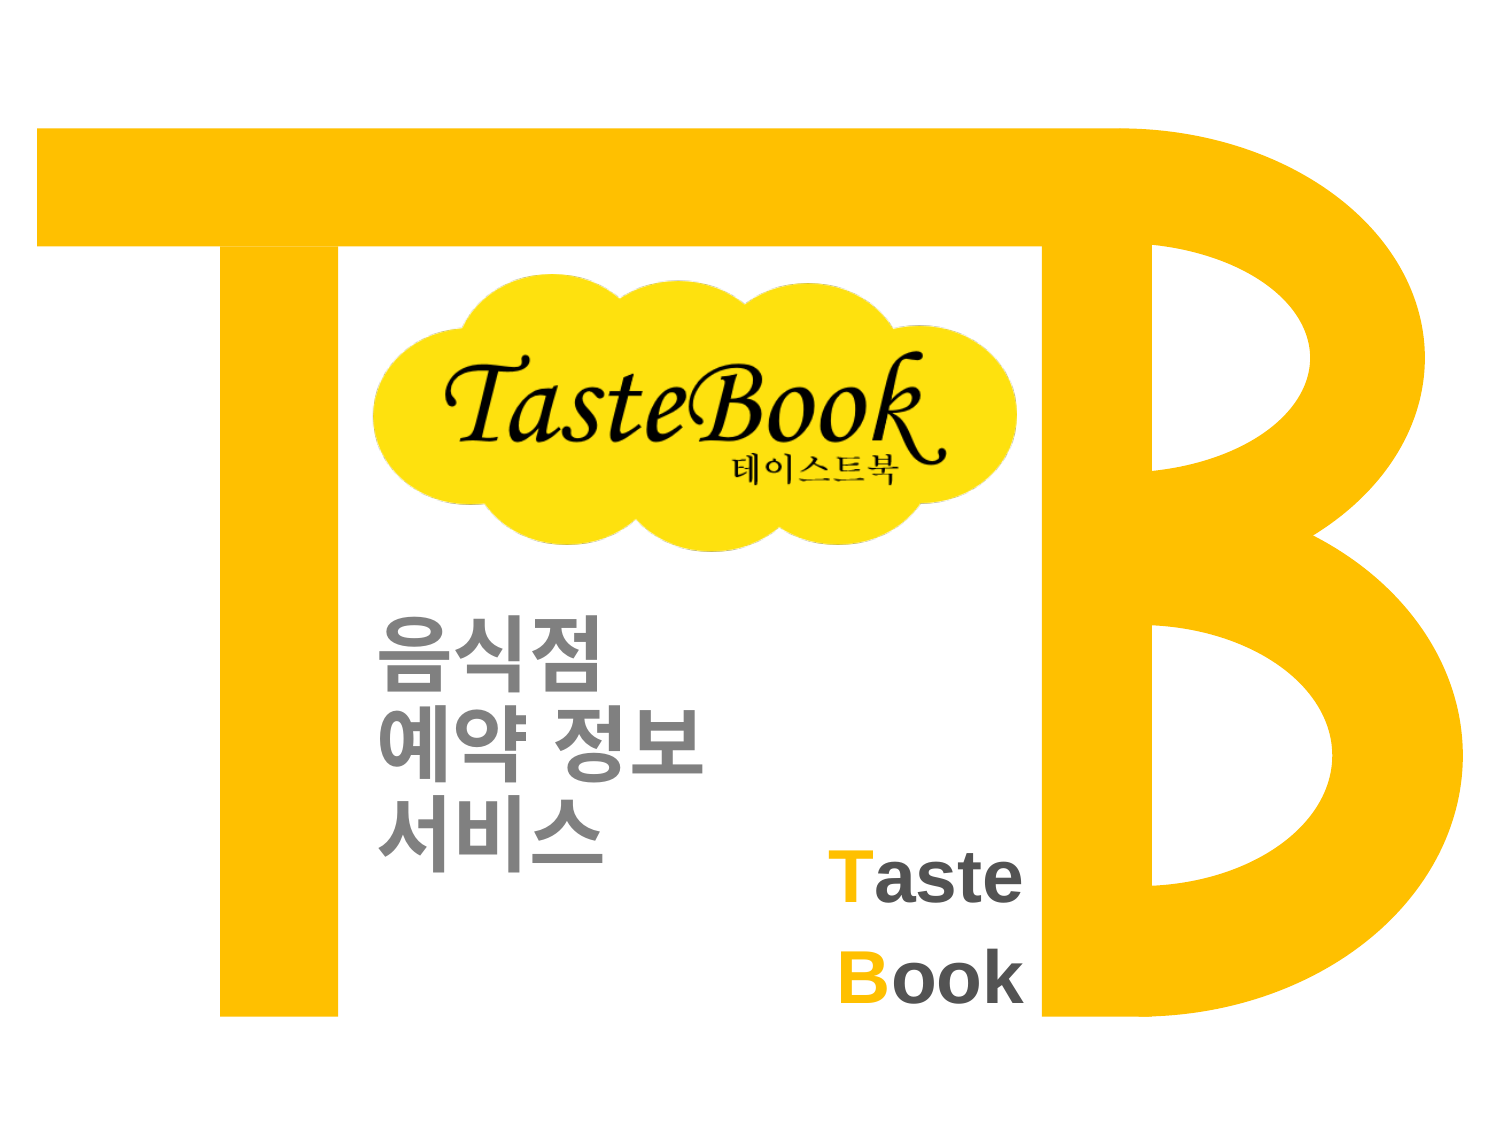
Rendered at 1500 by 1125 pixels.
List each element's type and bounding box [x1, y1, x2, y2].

text_box [36, 128, 1463, 1017]
picture [357, 274, 1017, 561]
